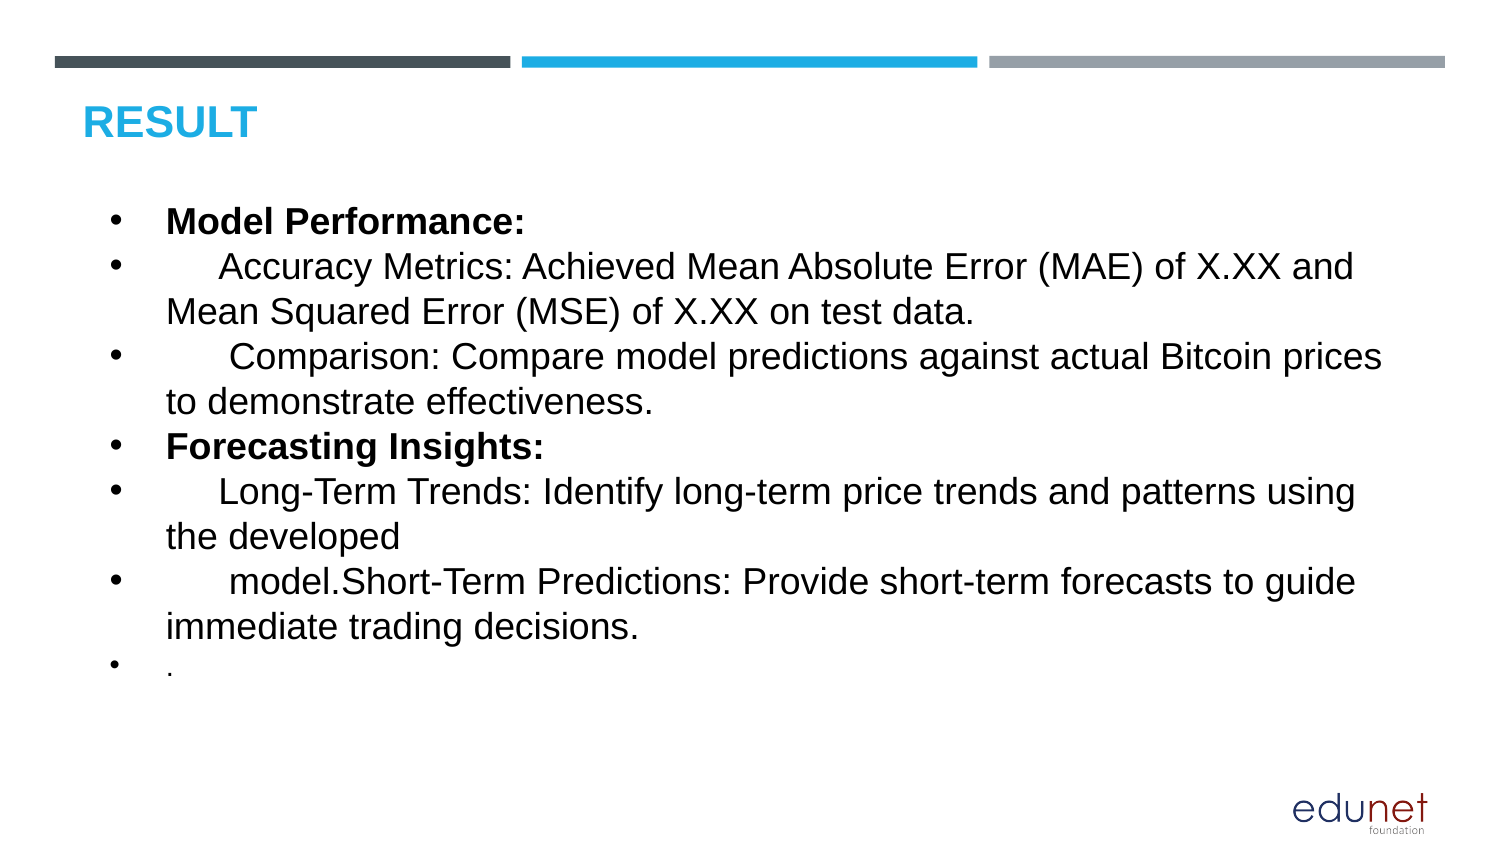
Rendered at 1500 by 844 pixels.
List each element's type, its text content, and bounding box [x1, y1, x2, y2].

title RESULT [71, 86, 1429, 152]
picture [1290, 791, 1429, 837]
text_box Model Performance: Accuracy Metrics: Achieved Mean Absolute Error (MAE) of X.XX and Mean Squared Error (MSE) of X.XX on test data. Comparison: Compare model predictions against actual Bitcoin prices to demonstrate effectiveness. Forecasting Insights: Long-Term Trends: Identify long-term price trends and patterns using the developed model.Short-Term Predictions: Provide short-term forecasts to guide immediate trading decisions. . [94, 189, 1417, 690]
